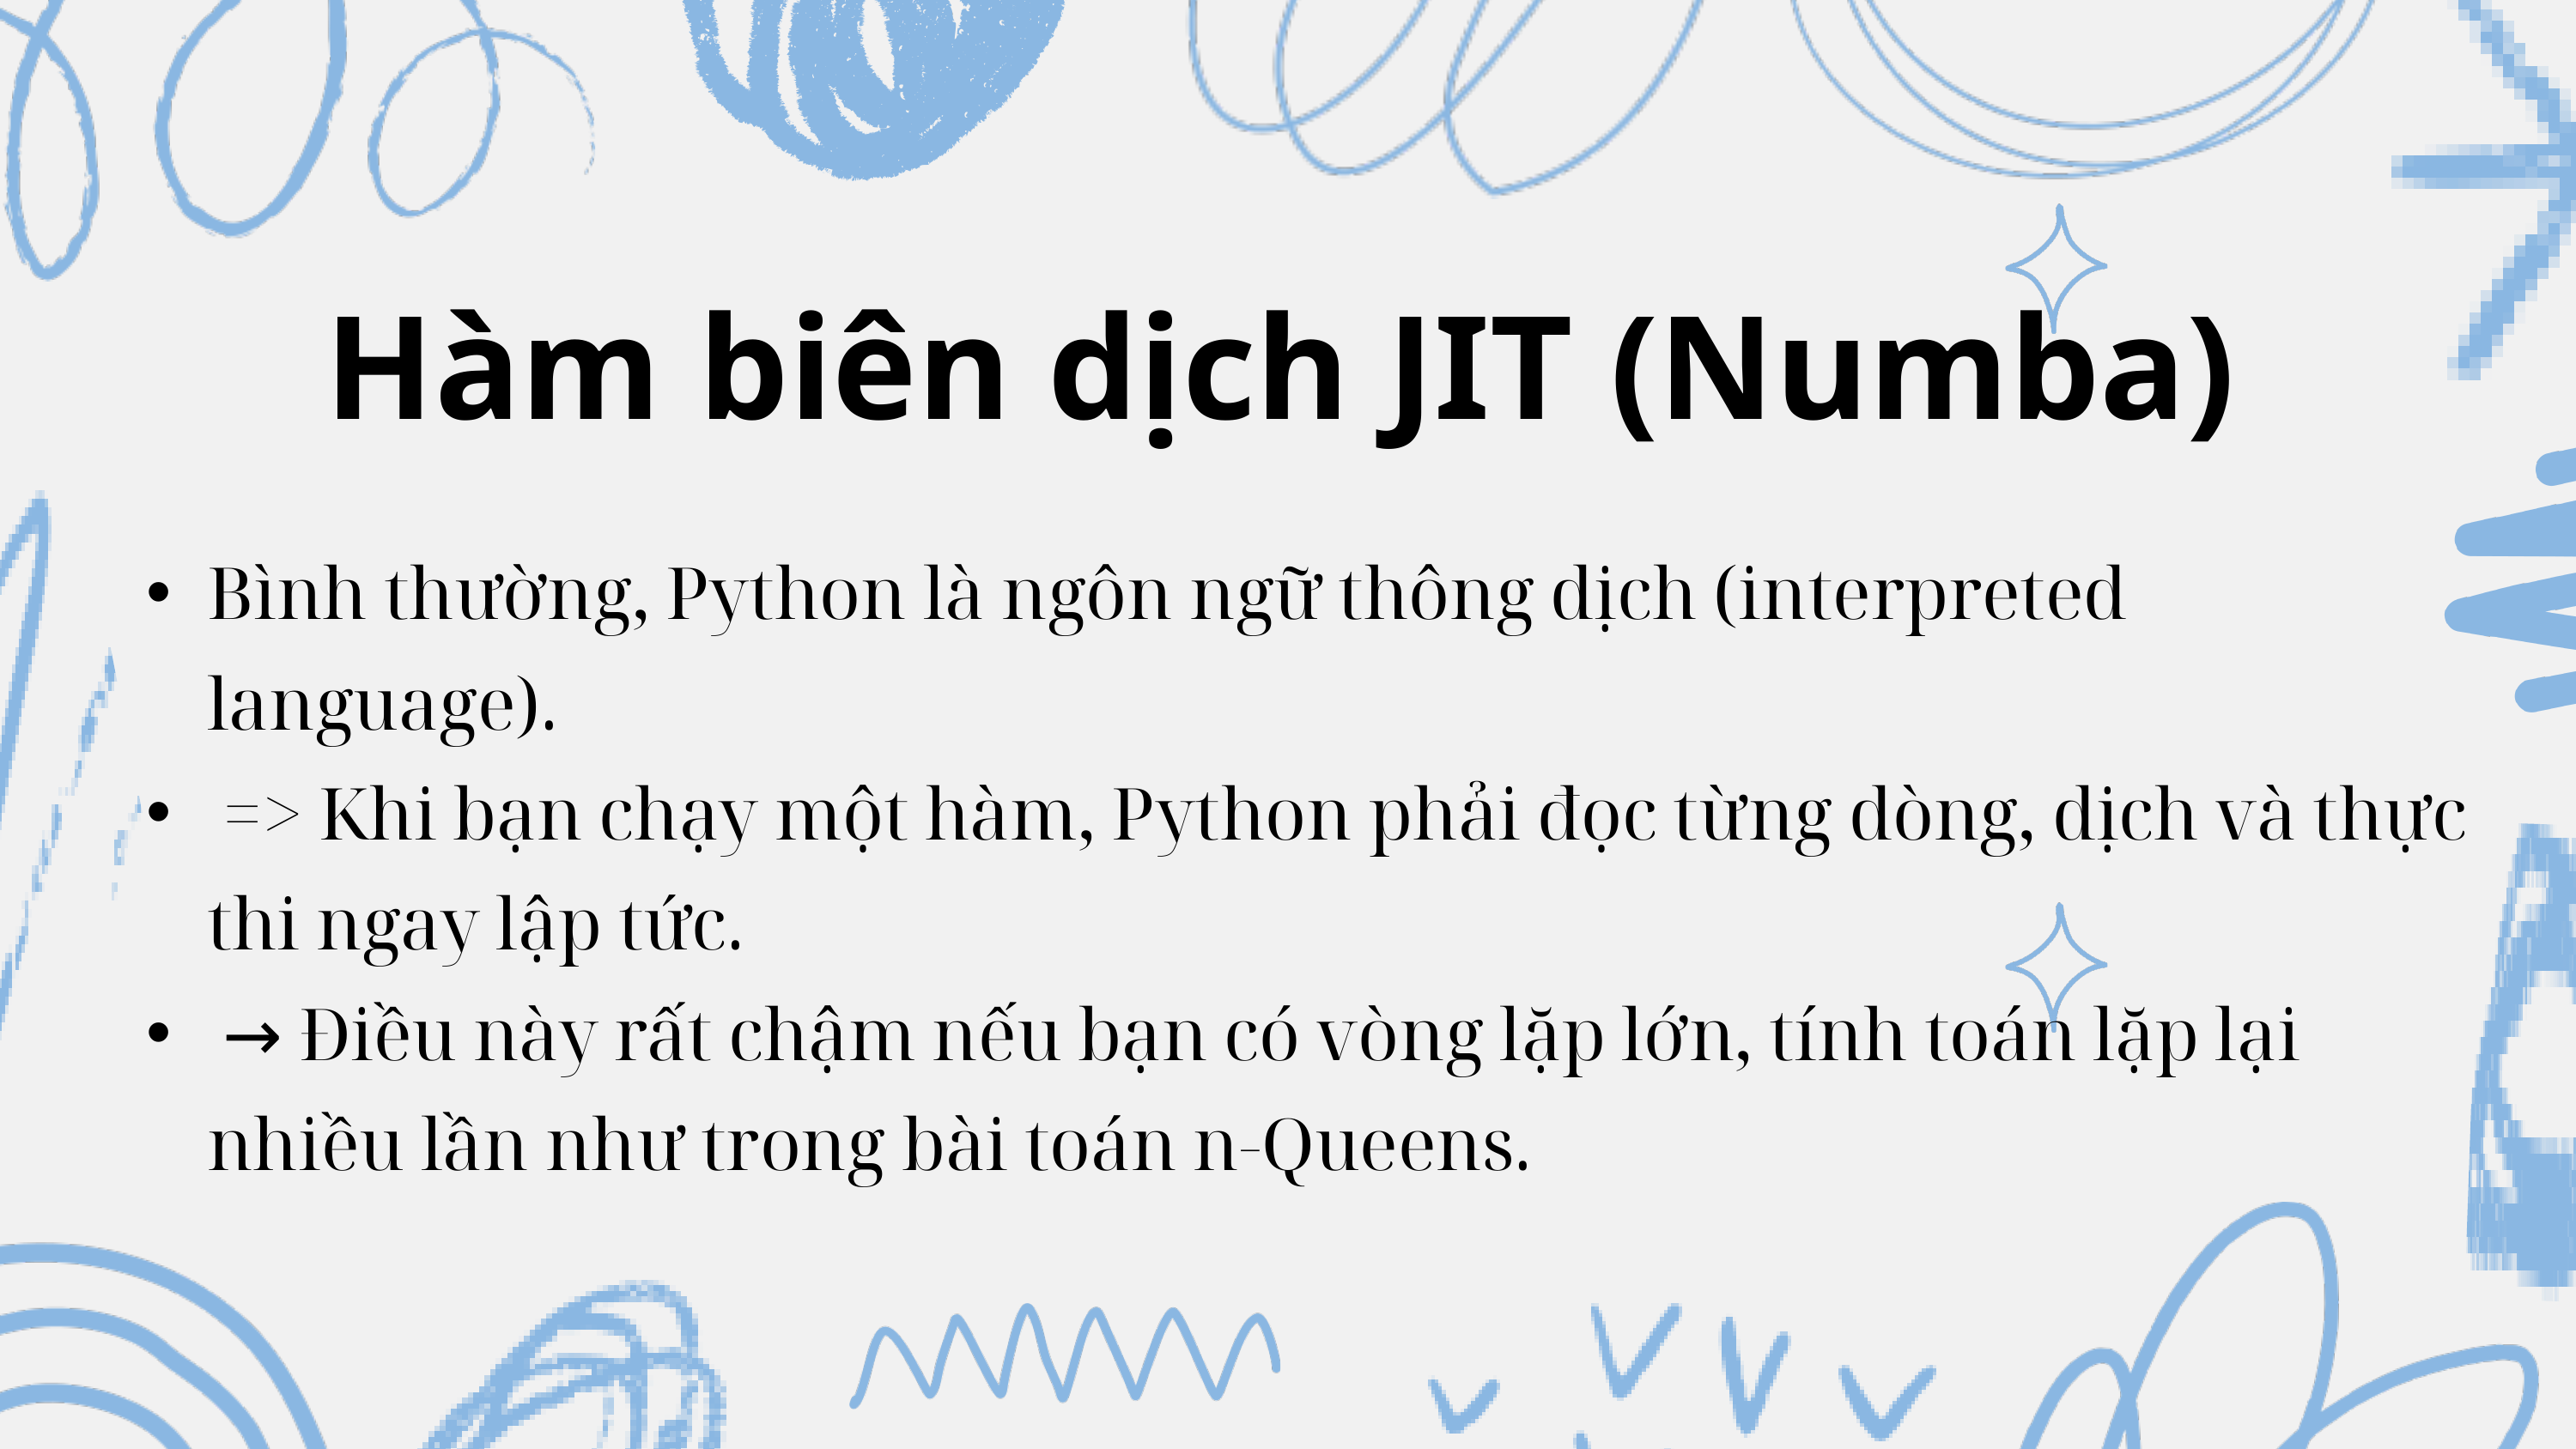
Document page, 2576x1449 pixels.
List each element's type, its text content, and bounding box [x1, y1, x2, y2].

text_box [1818, 0, 2391, 183]
text_box Hàm biên dịch JIT (Numba) [301, 247, 2259, 448]
text_box [0, 0, 596, 282]
text_box [2002, 1202, 2576, 1449]
text_box [680, 0, 1089, 183]
text_box [0, 1213, 362, 1449]
text_box Bình thường, Python là ngôn ngữ thông dịch (interpreted language). => Khi bạn chạy một hàm, Python phải đọc từng dòng, dịch và thực thi ngay lập tức. → Điều này rất chậm nếu bạn có vòng lặp lớn, tính toán lặp lại nhiều lần như trong bài toán n-Queens. [85, 524, 2491, 1185]
text_box [1043, 0, 1818, 200]
text_box [2391, 0, 2576, 380]
text_box [849, 1303, 1281, 1410]
text_box [361, 1280, 726, 1449]
text_box [0, 333, 88, 1046]
text_box [2464, 822, 2576, 1302]
text_box [1428, 1303, 2002, 1449]
text_box [2431, 380, 2576, 822]
text_box [2005, 203, 2108, 247]
